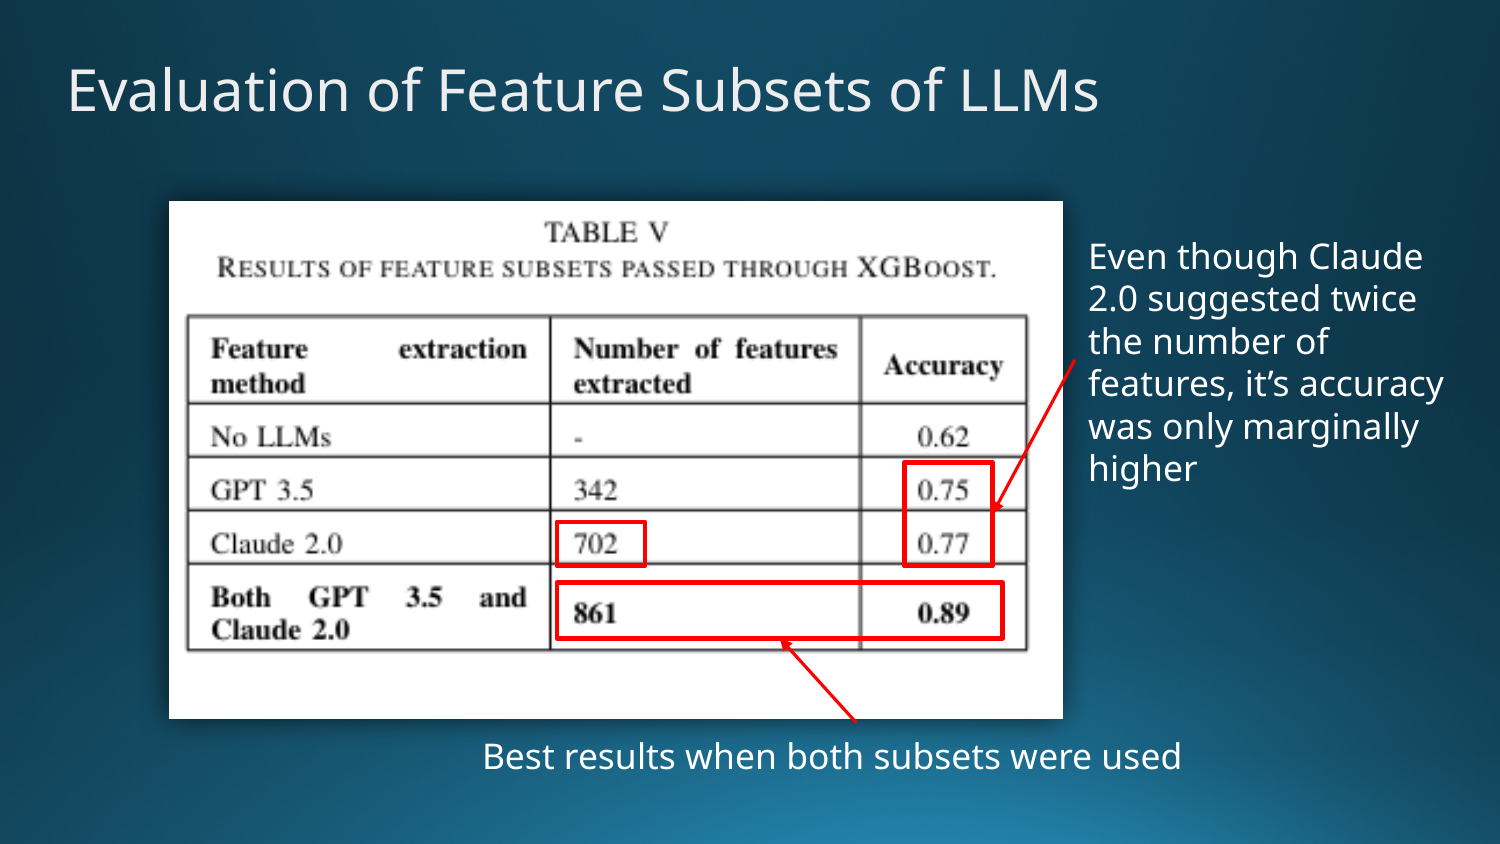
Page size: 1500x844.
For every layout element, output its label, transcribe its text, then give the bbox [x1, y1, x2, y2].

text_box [992, 359, 1075, 515]
picture [0, 0, 1500, 844]
title Evaluation of Feature Subsets of LLMs [51, 46, 1449, 141]
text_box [779, 637, 857, 723]
text_box Even though Claude 2.0 suggested twice the number of features, it’s accuracy was only marginally higher [1073, 218, 1468, 504]
text_box Best results when both subsets were used [467, 718, 1237, 792]
